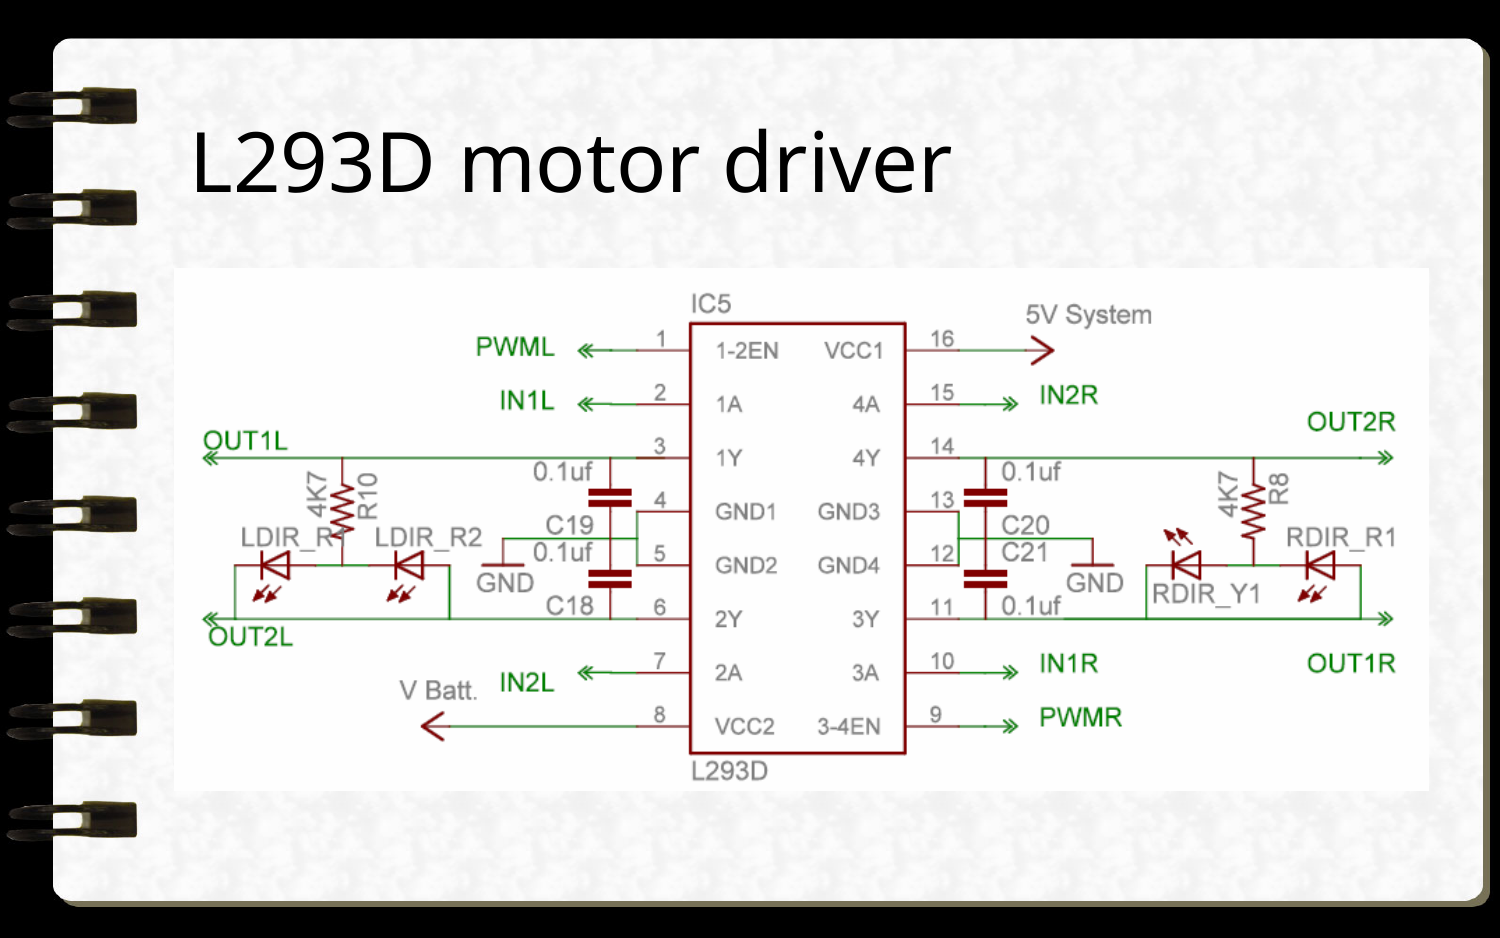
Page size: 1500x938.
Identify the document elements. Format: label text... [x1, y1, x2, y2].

picture [0, 0, 1500, 938]
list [174, 268, 1429, 791]
title L293D motor driver [174, 81, 1325, 238]
